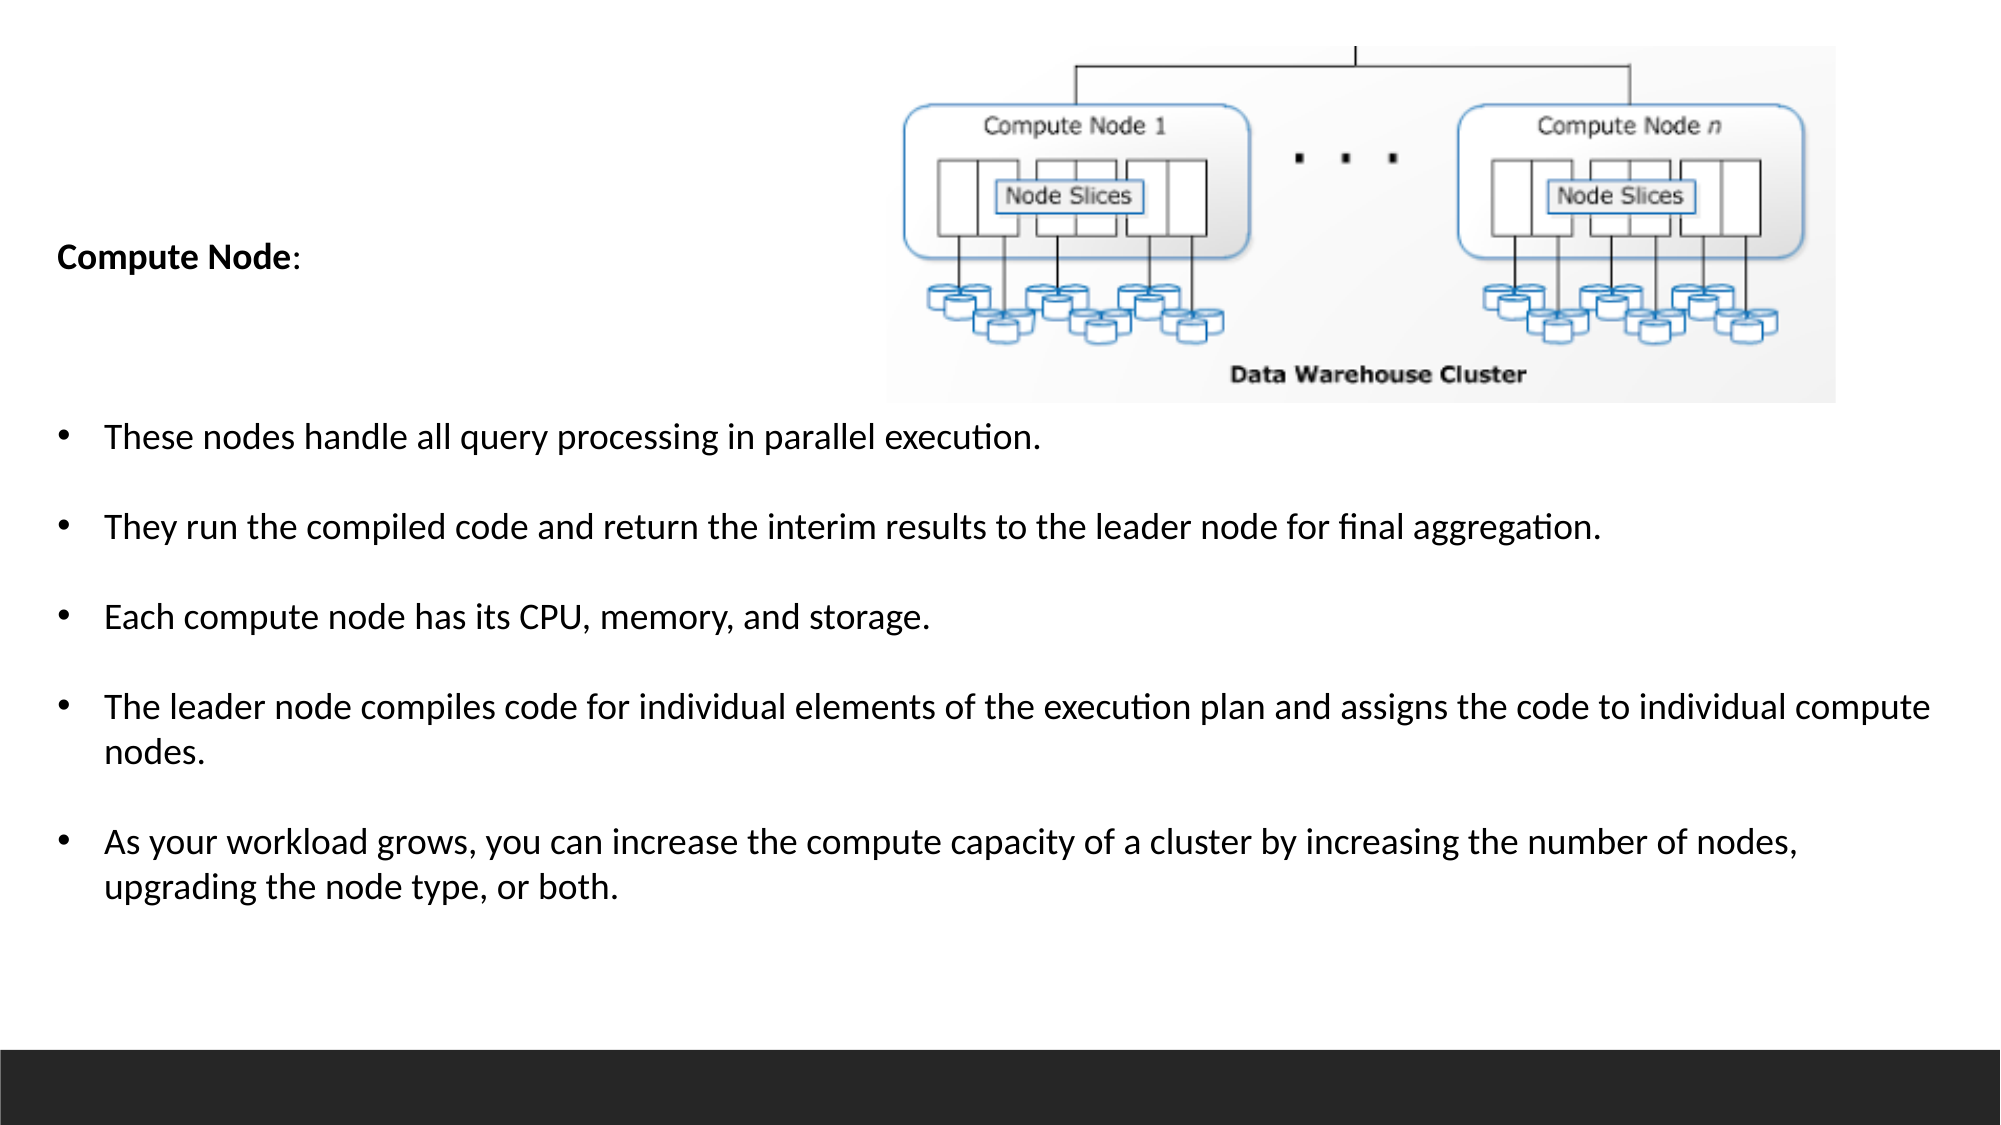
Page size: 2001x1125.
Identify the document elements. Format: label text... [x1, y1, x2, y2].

picture [886, 46, 1837, 403]
text_box ‍Compute Node: These nodes handle all query processing in parallel execution. They run the compiled code and return the interim results to the leader node for final aggregation. Each compute node has its CPU, memory, and storage. The leader node compiles code for individual elements of the execution plan and assigns the code to individual compute nodes. As your workload grows, you can increase the compute capacity of a cluster by increasing the number of nodes, upgrading the node type, or both. [42, 224, 1955, 960]
